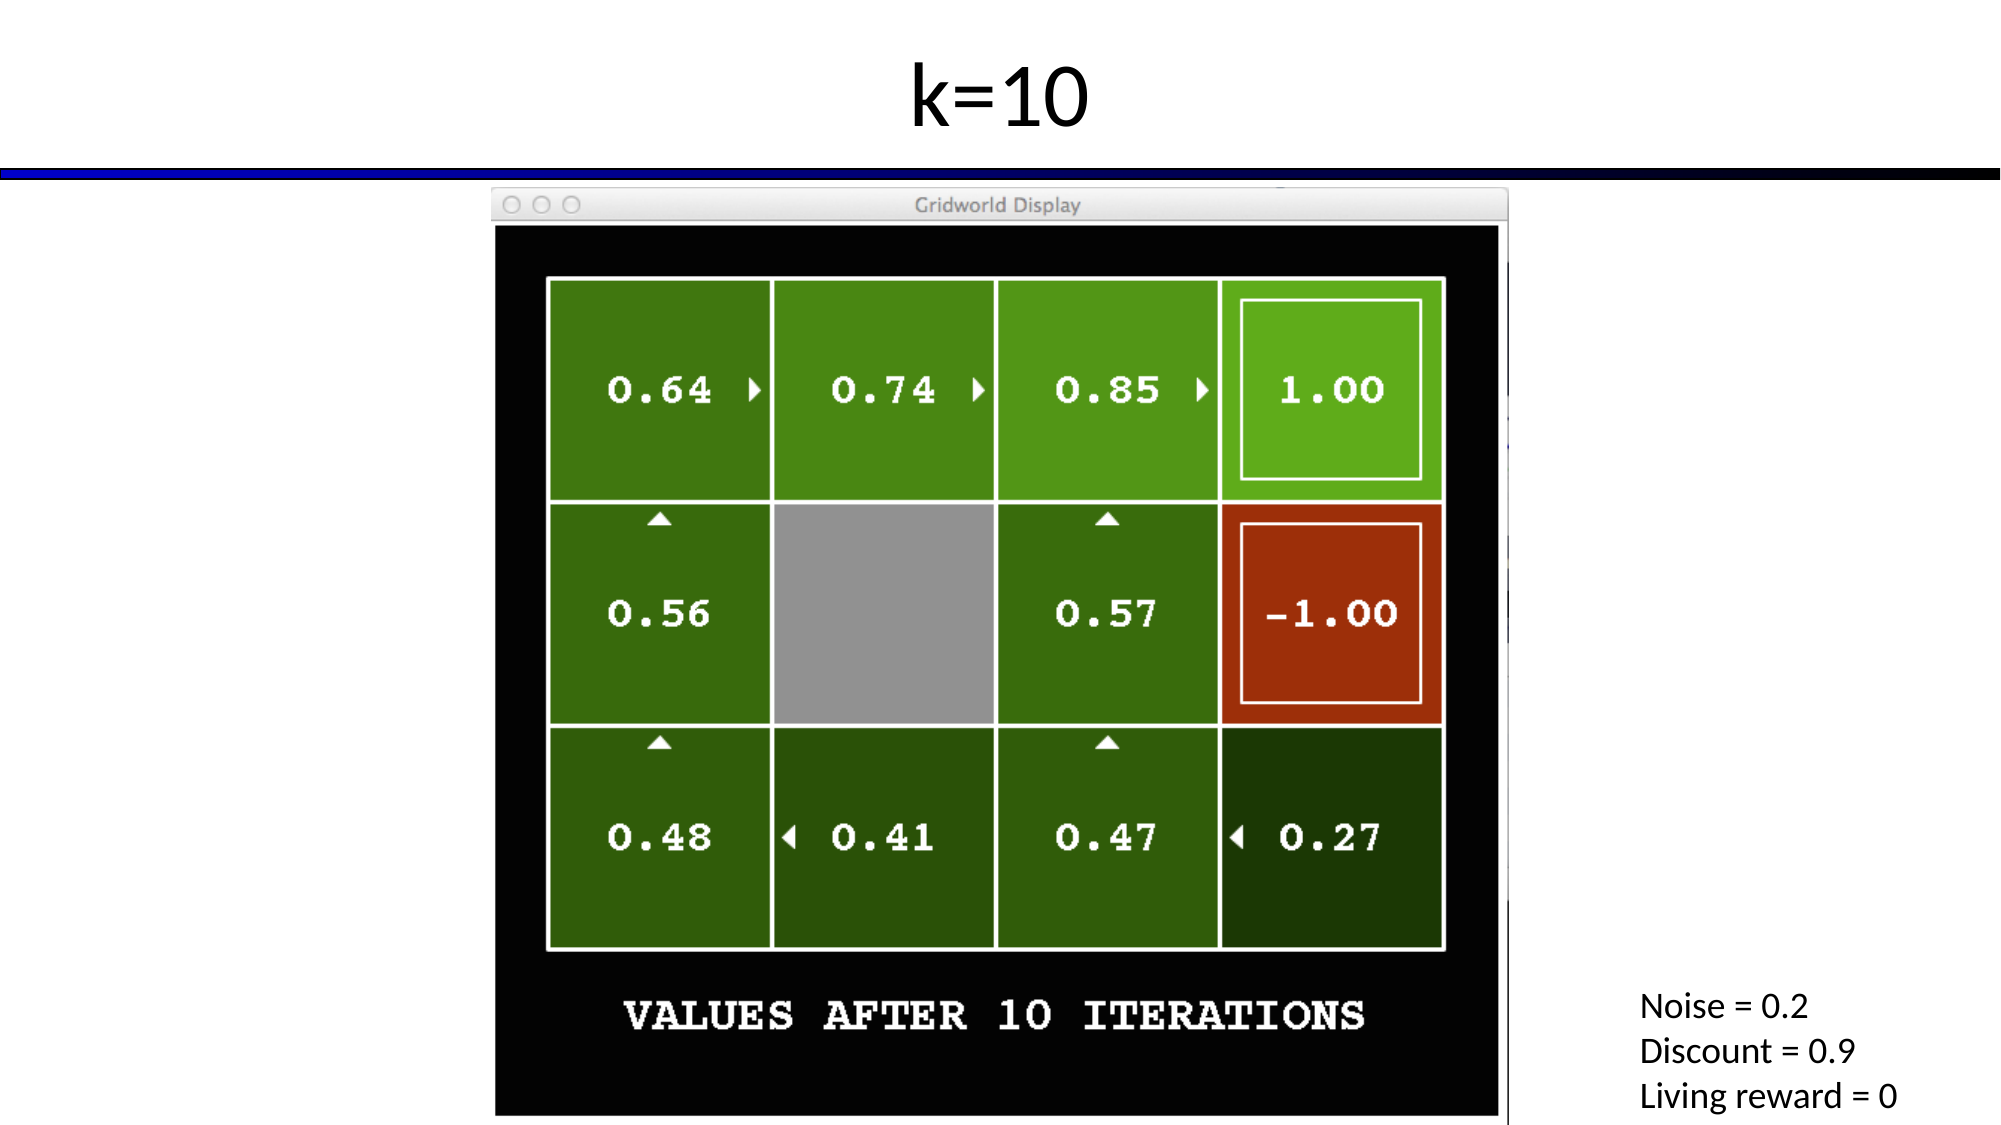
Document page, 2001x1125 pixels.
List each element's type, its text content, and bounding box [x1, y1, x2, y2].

text_box Noise = 0.2 Discount = 0.9 Living reward = 0 [1624, 973, 2000, 1124]
title k=10 [0, 0, 2000, 184]
picture [491, 187, 1509, 1125]
